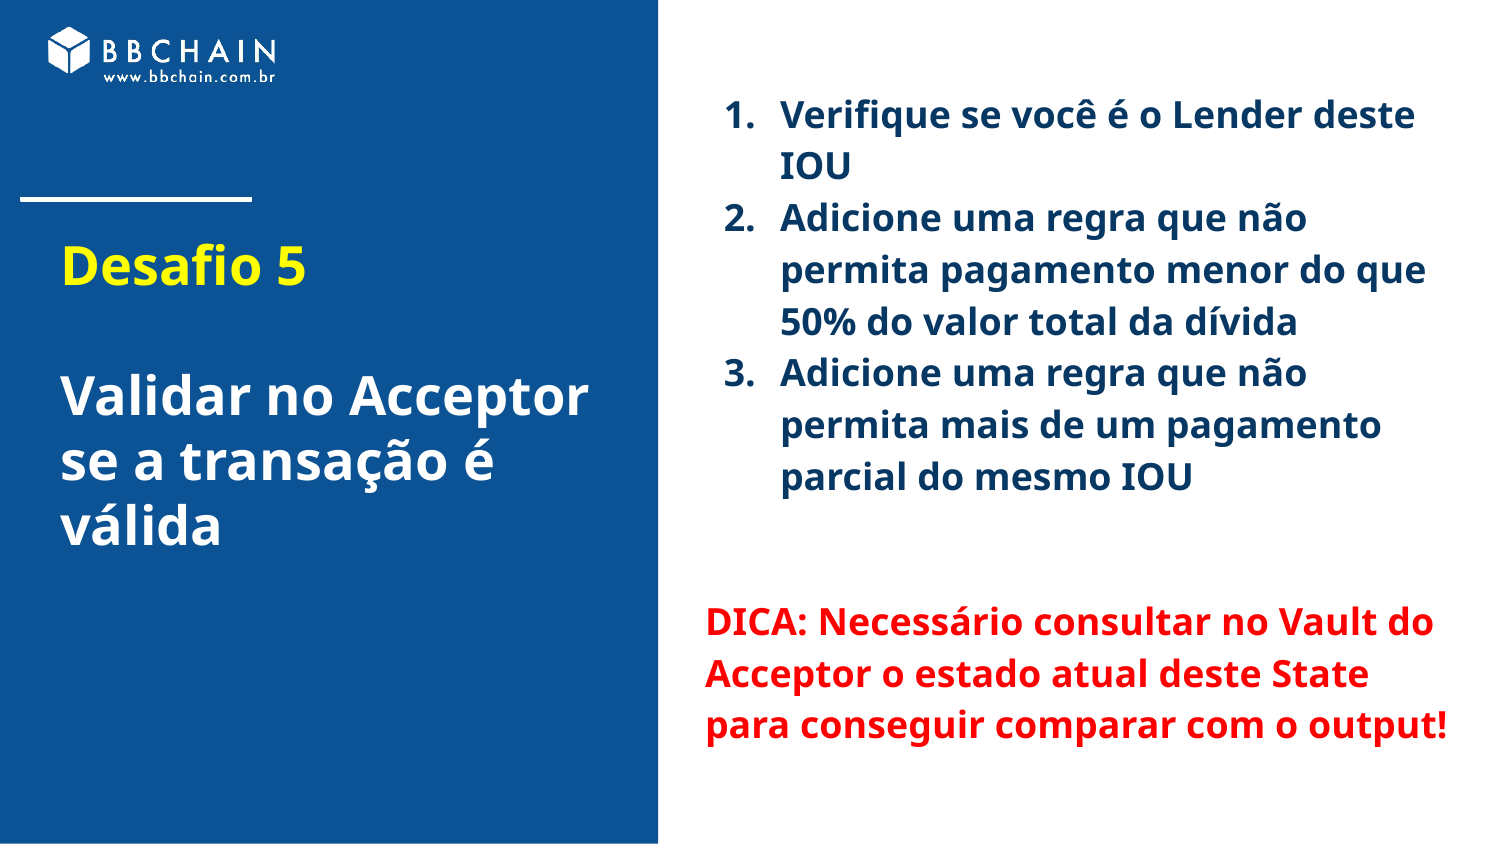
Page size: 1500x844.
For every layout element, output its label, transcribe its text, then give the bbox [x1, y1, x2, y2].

picture [48, 26, 275, 82]
title Verifique se você é o Lender deste IOU Adicione uma regra que não permita pagamento menor do que 50% do valor total da dívida Adicione uma regra que não permita mais de um pagamento parcial do mesmo IOU DICA: Necessário consultar no Vault do Acceptor o estado atual deste State para conseguir comparar com o output! [689, 9, 1476, 821]
title Desafio 5 Validar no Acceptor se a transação é válida [45, 216, 610, 494]
